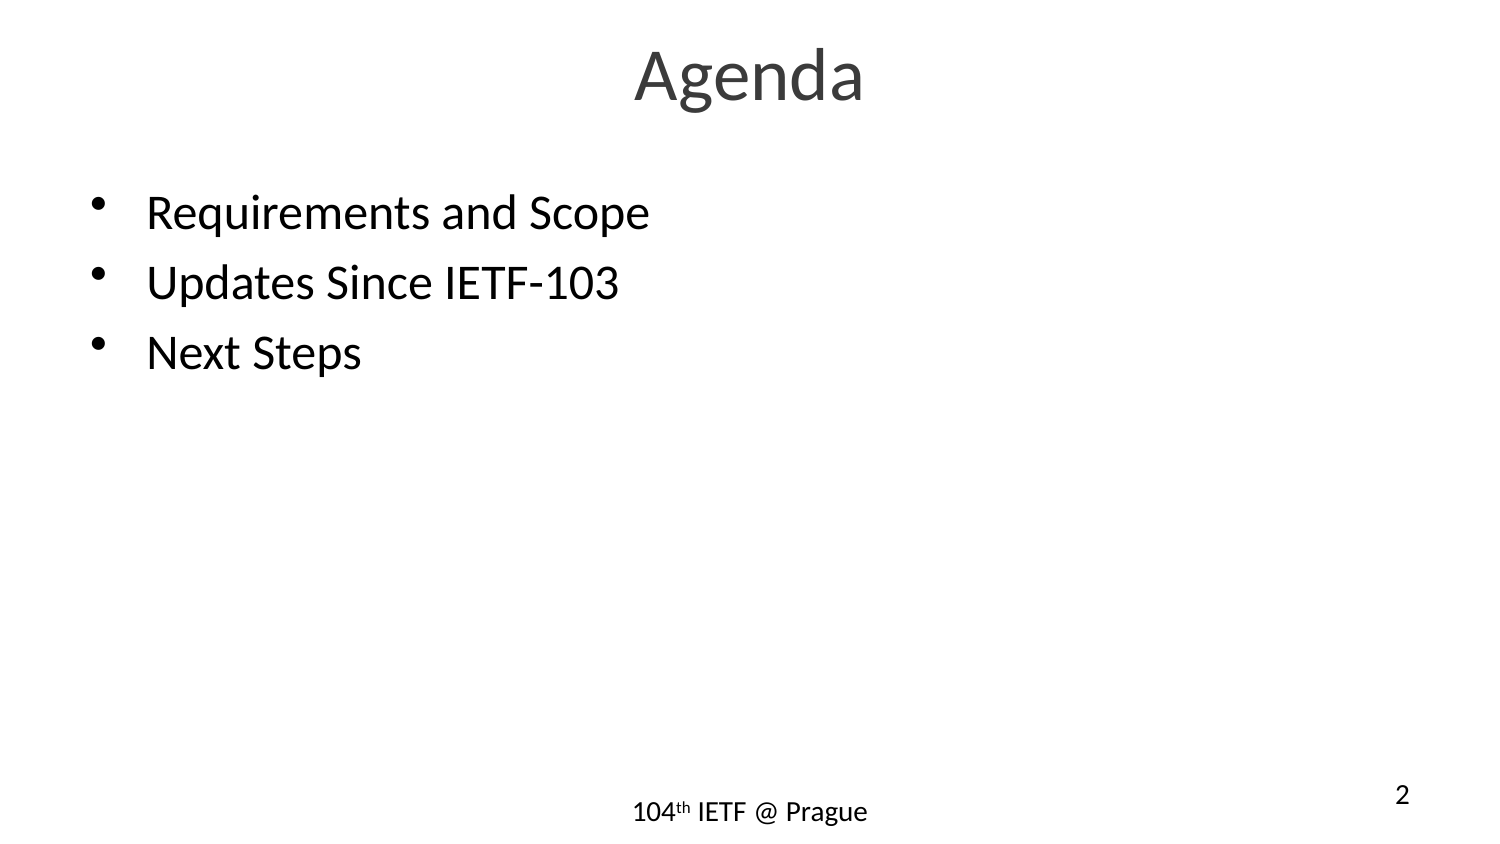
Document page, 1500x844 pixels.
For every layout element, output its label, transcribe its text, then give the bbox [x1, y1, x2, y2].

list Requirements and Scope Updates Since IETF-103 Next Steps [74, 171, 1426, 701]
slide_number 2 [1074, 768, 1426, 828]
title Agenda [74, 0, 1426, 141]
footer 104th IETF @ Prague [512, 784, 988, 844]
